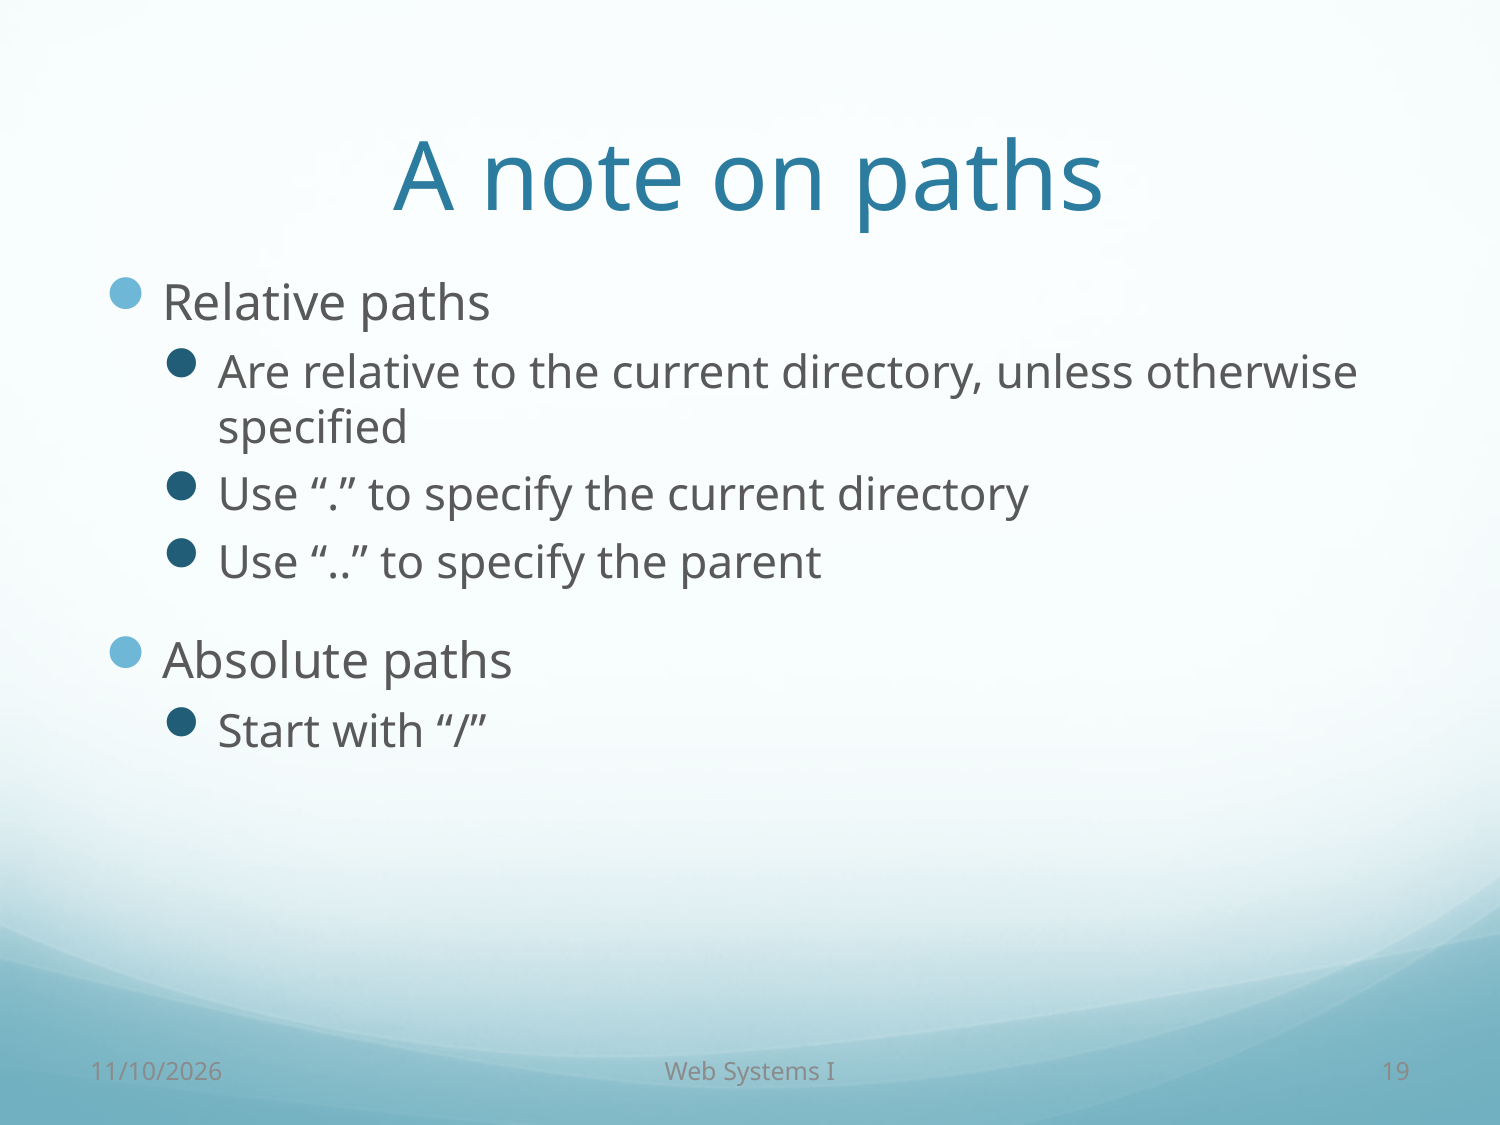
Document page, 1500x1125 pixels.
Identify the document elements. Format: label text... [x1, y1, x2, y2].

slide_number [75, 1042, 425, 1103]
list Relative paths Are relative to the current directory, unless otherwise specified Use “.” to specify the current directory Use “..” to specify the parent Absolute paths Start with “/” [89, 262, 1410, 976]
title A note on paths [89, 17, 1410, 238]
slide_number 19 [1074, 1042, 1425, 1103]
footer Web Systems I [512, 1042, 988, 1103]
